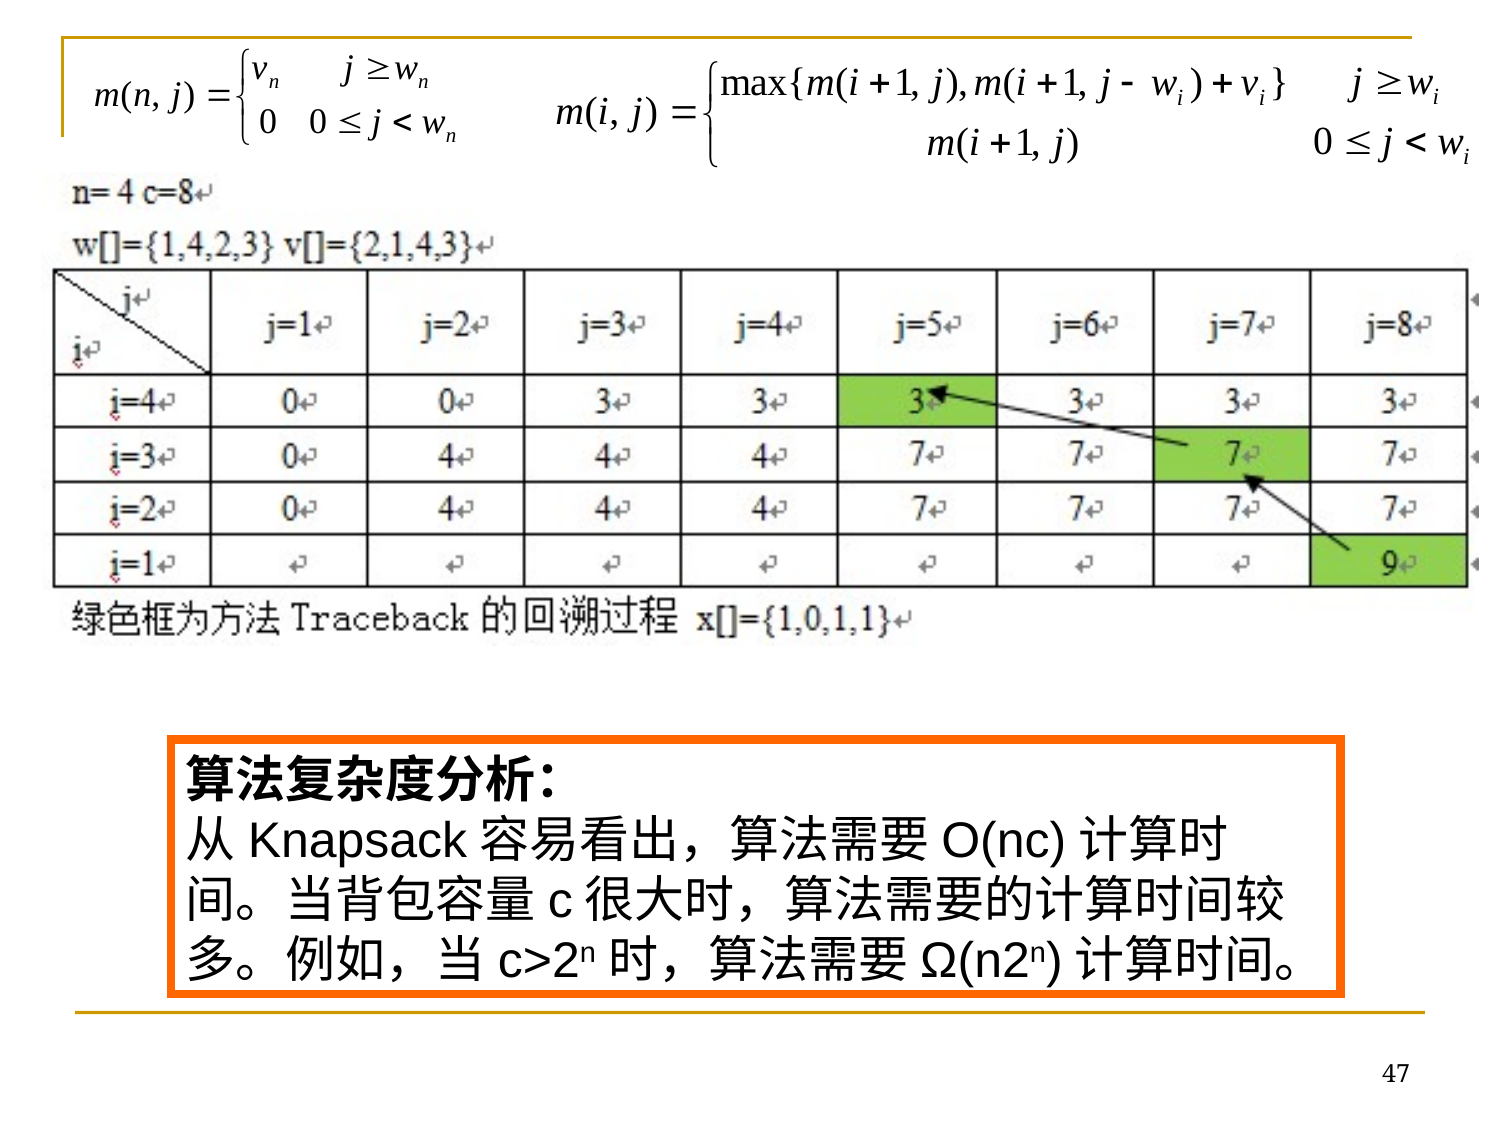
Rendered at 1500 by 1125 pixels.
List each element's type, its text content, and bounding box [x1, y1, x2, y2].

text_box 算法复杂度分析： 从Knapsack容易看出，算法需要O(nc)计算时间。当背包容量c很大时，算法需要的计算时间较多。例如，当c>2n时，算法需要Ω(n2n)计算时间。 [171, 739, 1341, 995]
picture [40, 172, 1479, 646]
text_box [88, 42, 467, 152]
slide_number 47 [1074, 1023, 1426, 1100]
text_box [548, 54, 1483, 175]
